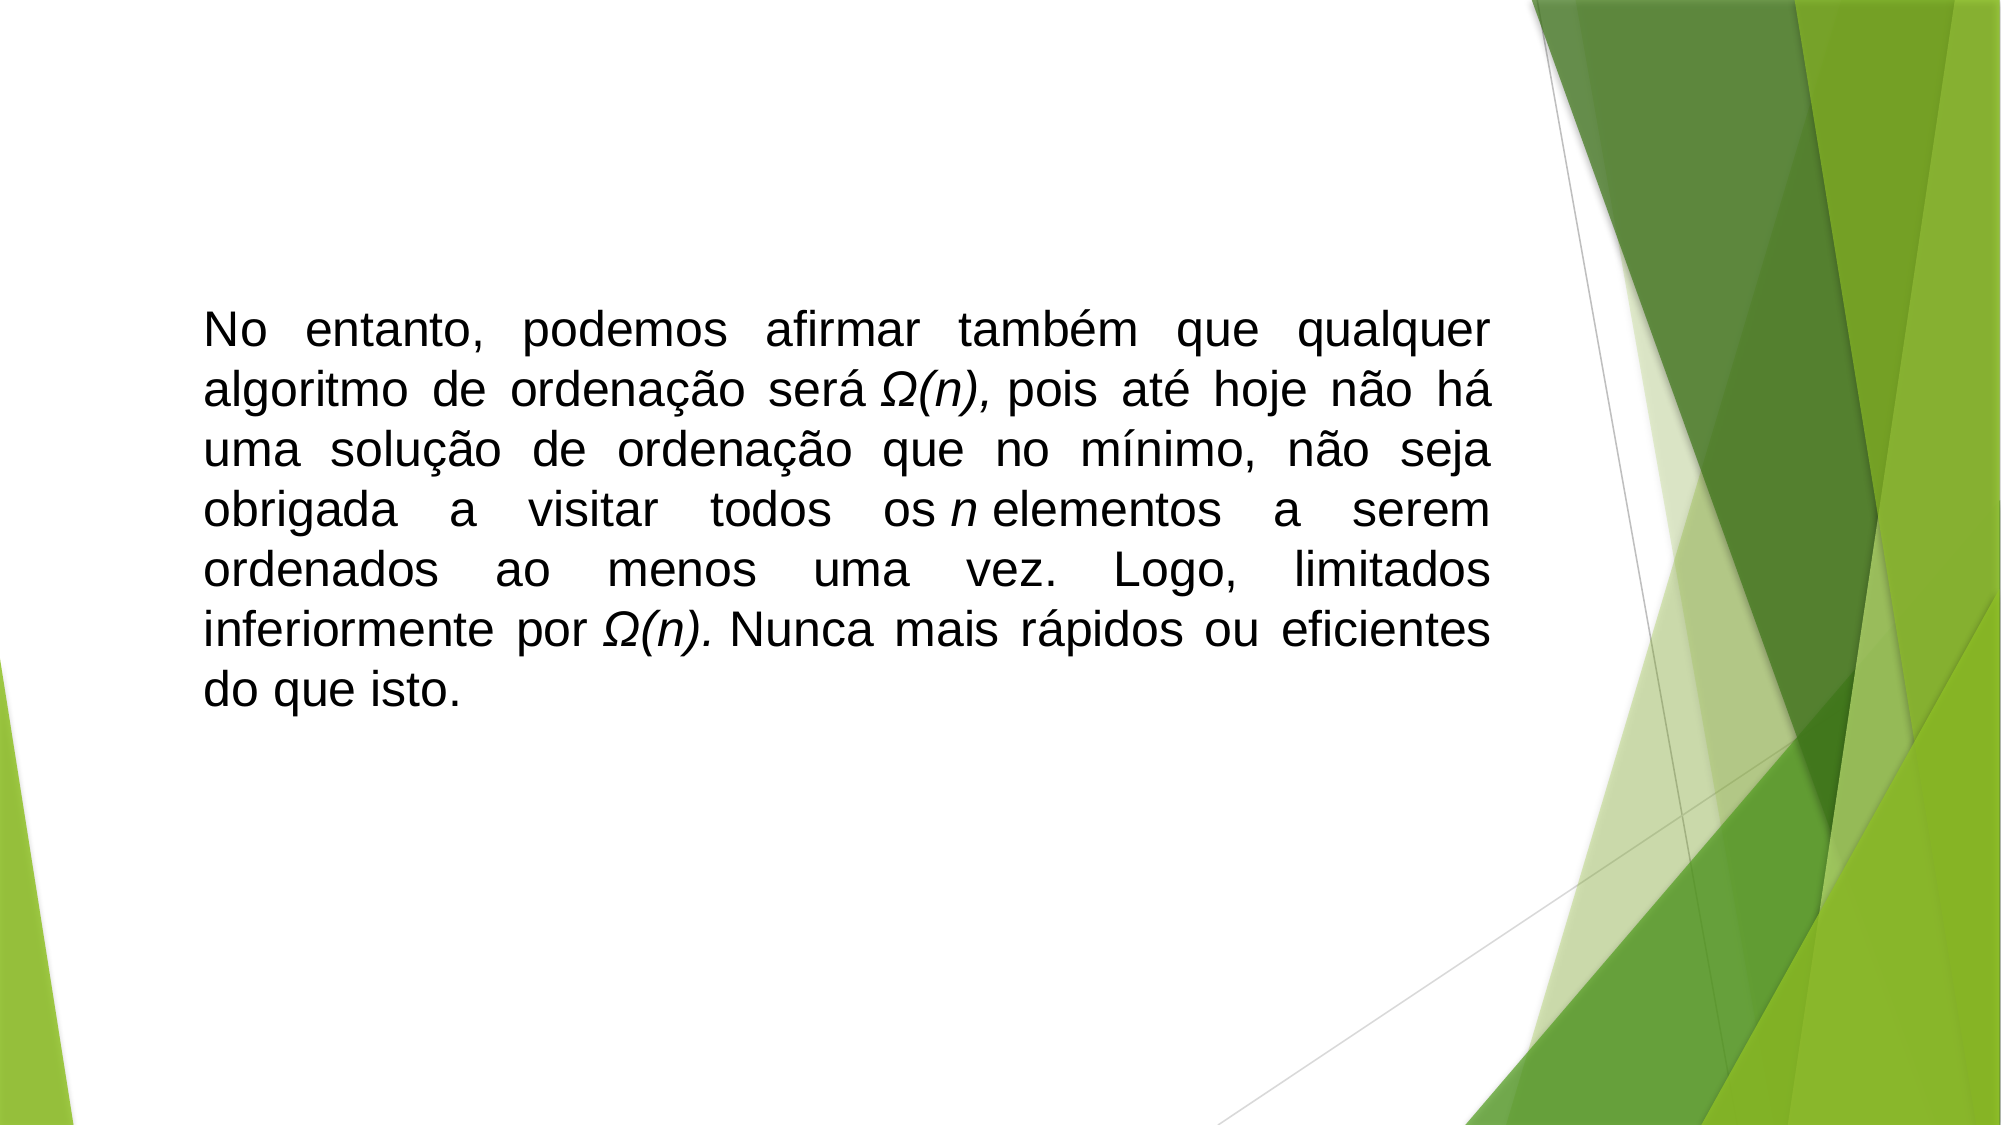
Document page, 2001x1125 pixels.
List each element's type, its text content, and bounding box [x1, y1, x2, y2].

text_box No entanto, podemos afirmar também que qualquer algoritmo de ordenação será Ω(n), pois até hoje não há uma solução de ordenação que no mínimo, não seja obrigada a visitar todos os n elementos a serem ordenados ao menos uma vez. Logo, limitados inferiormente por Ω(n). Nunca mais rápidos ou eficientes do que isto. [189, 289, 1507, 725]
